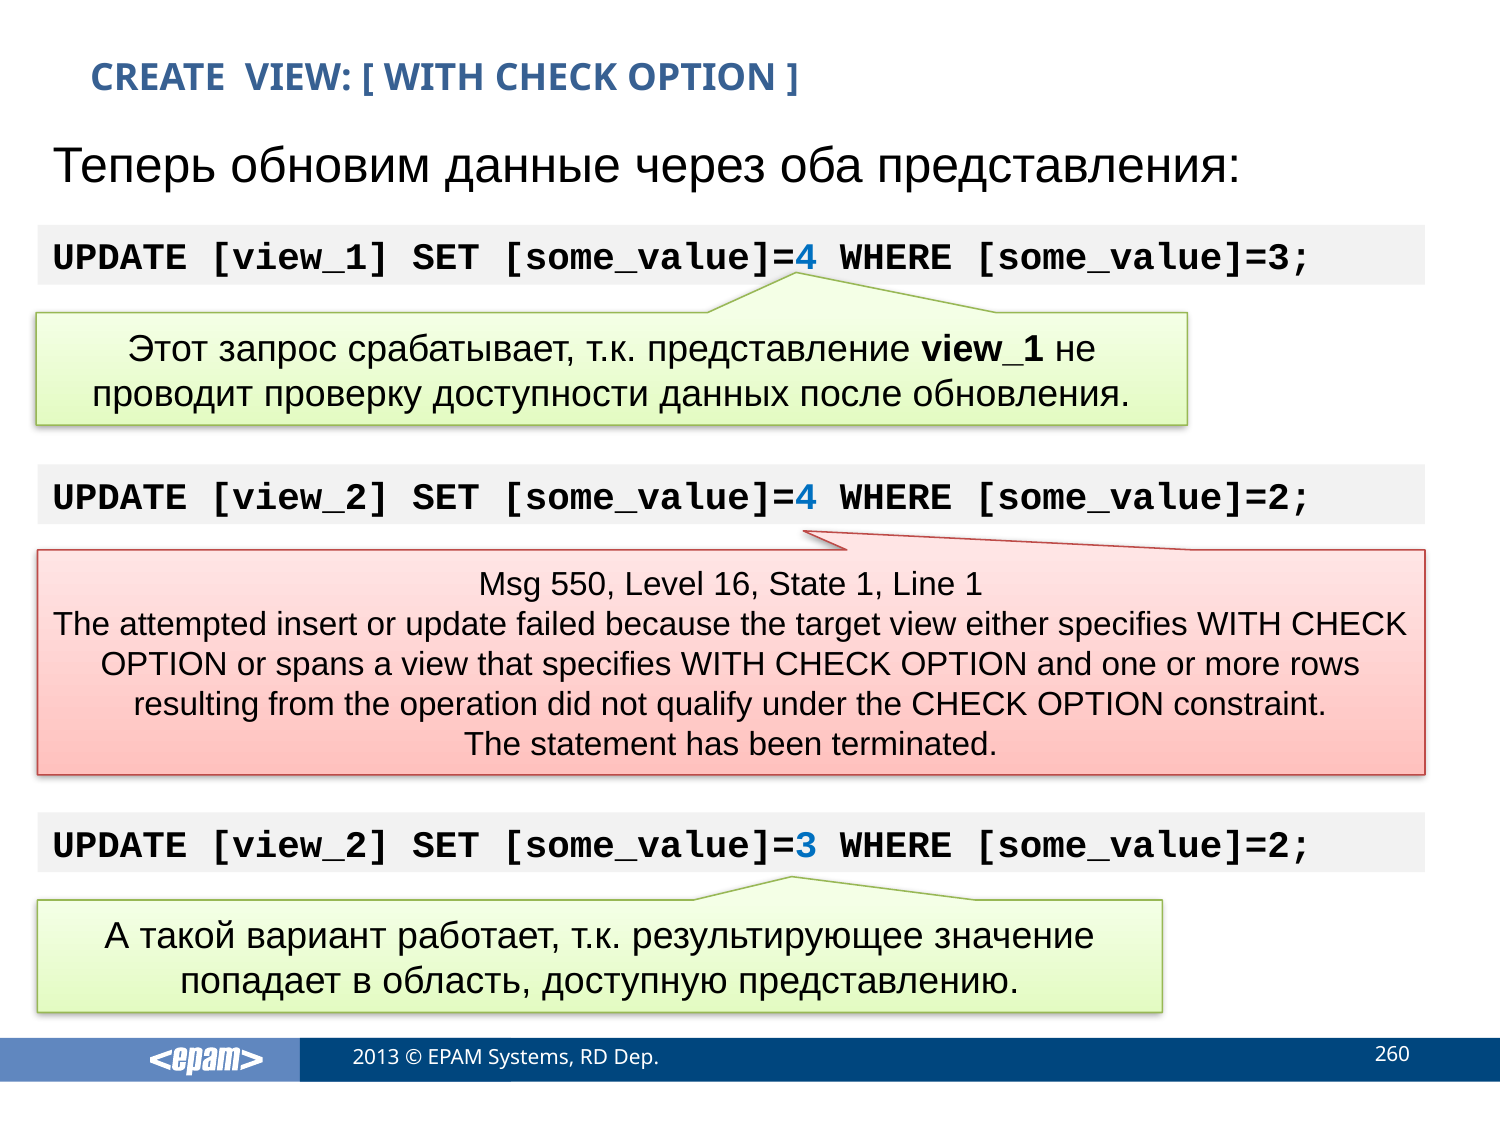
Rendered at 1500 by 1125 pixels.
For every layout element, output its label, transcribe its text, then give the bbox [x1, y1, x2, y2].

text_box UPDATE [view_2] SET [some_value]=4 WHERE [some_value]=2; [37, 464, 1425, 525]
text_box Этот запрос срабатывает, т.к. представление view_1 не проводит проверку доступности данных после обновления. [35, 271, 1189, 426]
text_box А такой вариант работает, т.к. результирующее значение попадает в область, доступную представлению. [36, 875, 1164, 1014]
text_box UPDATE [view_2] SET [some_value]=3 WHERE [some_value]=2; [37, 812, 1425, 873]
slide_number 260 [1262, 1025, 1425, 1085]
text_box Теперь обновим данные через оба представления: [37, 124, 1450, 213]
title CREATE VIEW: [ WITH CHECK OPTION ] [75, 45, 1425, 124]
text_box Msg 550, Level 16, State 1, Line 1 The attempted insert or update failed because the target view either specifies WITH CHECK OPTION or spans a view that specifies WITH CHECK OPTION and one or more rows resulting from the operation did not qualify under the CHECK OPTION constraint. The statement has been terminated. [36, 530, 1426, 776]
footer 2013 © EPAM Systems, RD Dep. [337, 1028, 738, 1088]
text_box UPDATE [view_1] SET [some_value]=4 WHERE [some_value]=3; [37, 224, 1425, 285]
